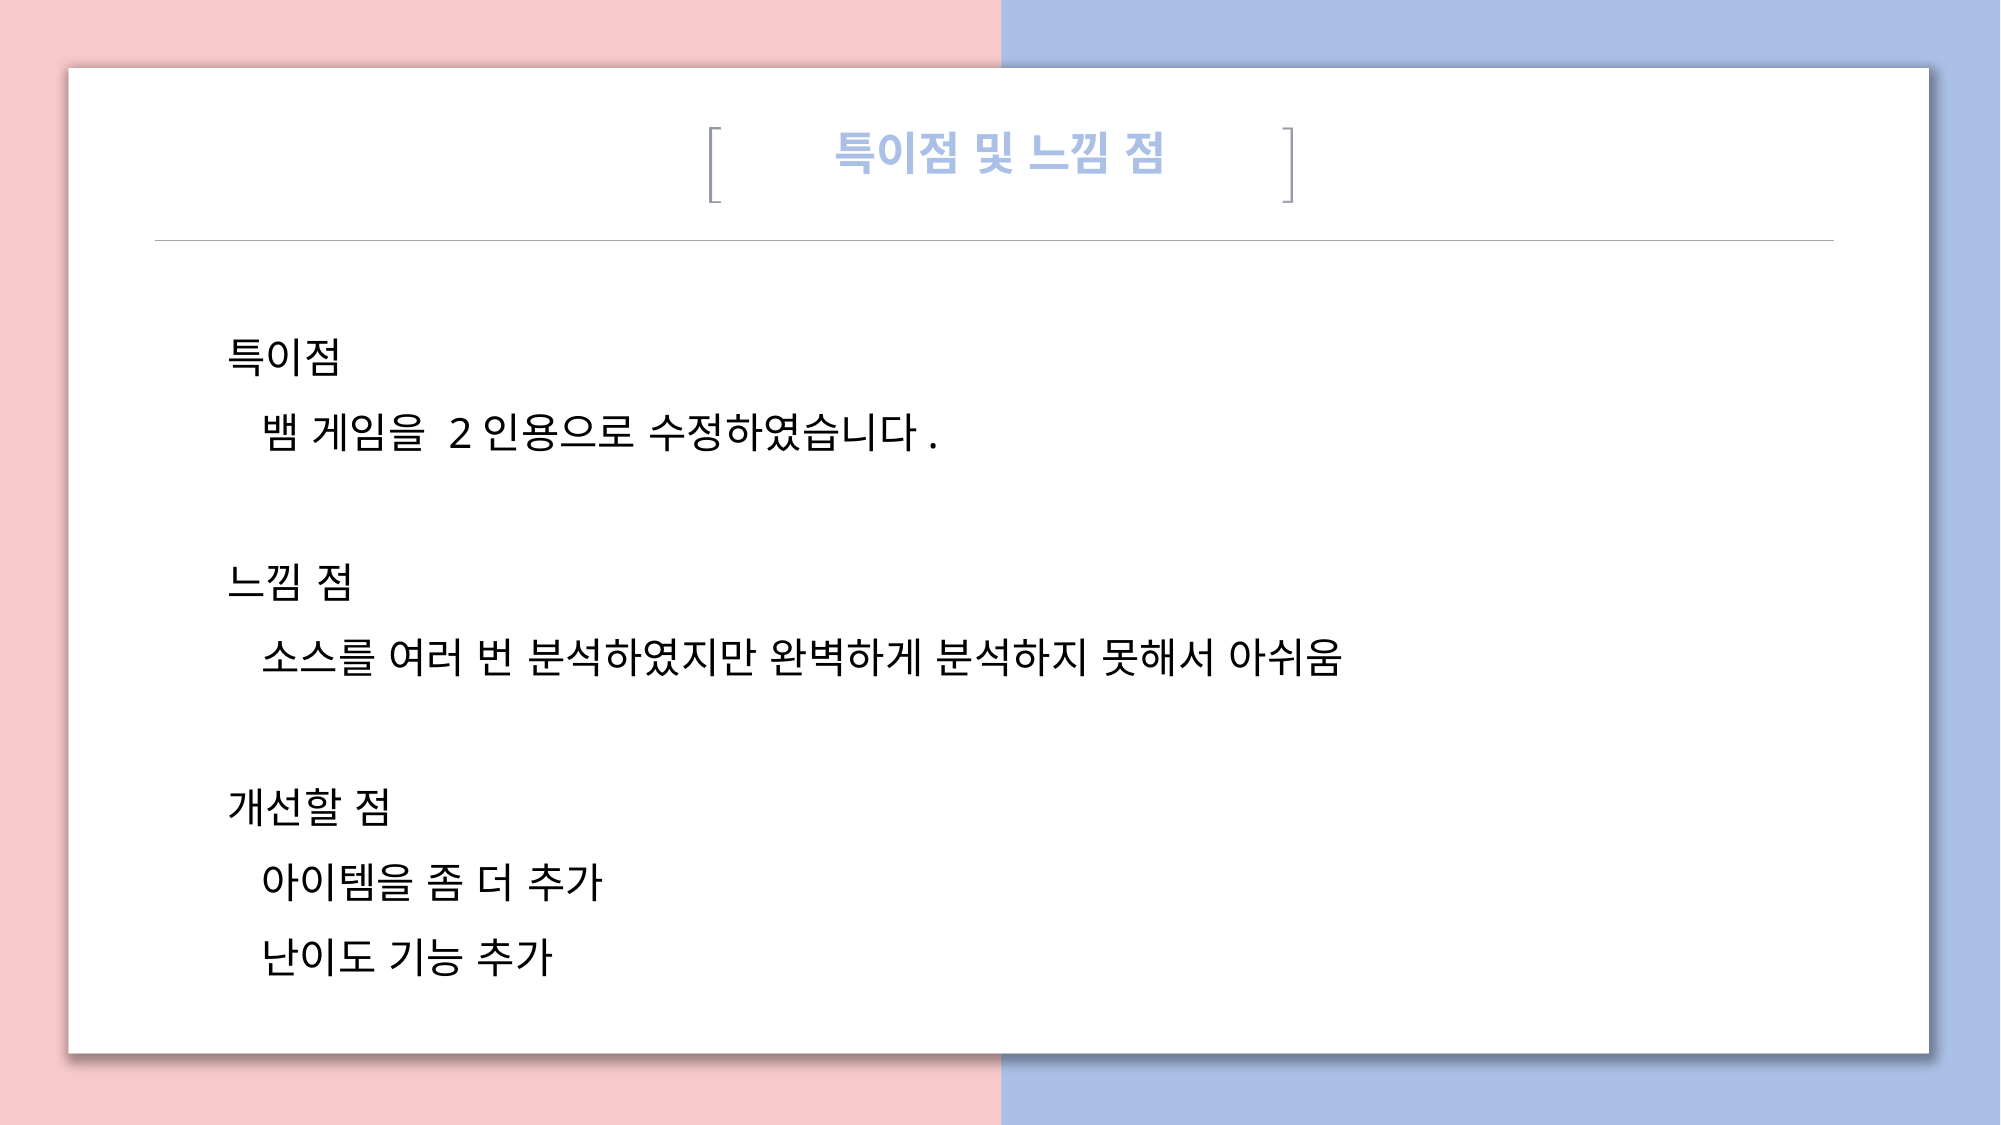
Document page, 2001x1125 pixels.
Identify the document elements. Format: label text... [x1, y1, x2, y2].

picture [0, 0, 2001, 1125]
text_box 특이점 및 느낌 점 [363, 102, 1639, 209]
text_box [709, 127, 1293, 203]
text_box 특이점 뱀 게임을 2인용으로 수정하였습니다. 느낌 점 소스를 여러 번 분석하였지만 완벽하게 분석하지 못해서 아쉬움 개선할 점 아이템을 좀 더 추가 난이도 기능 추가 [212, 299, 1639, 990]
